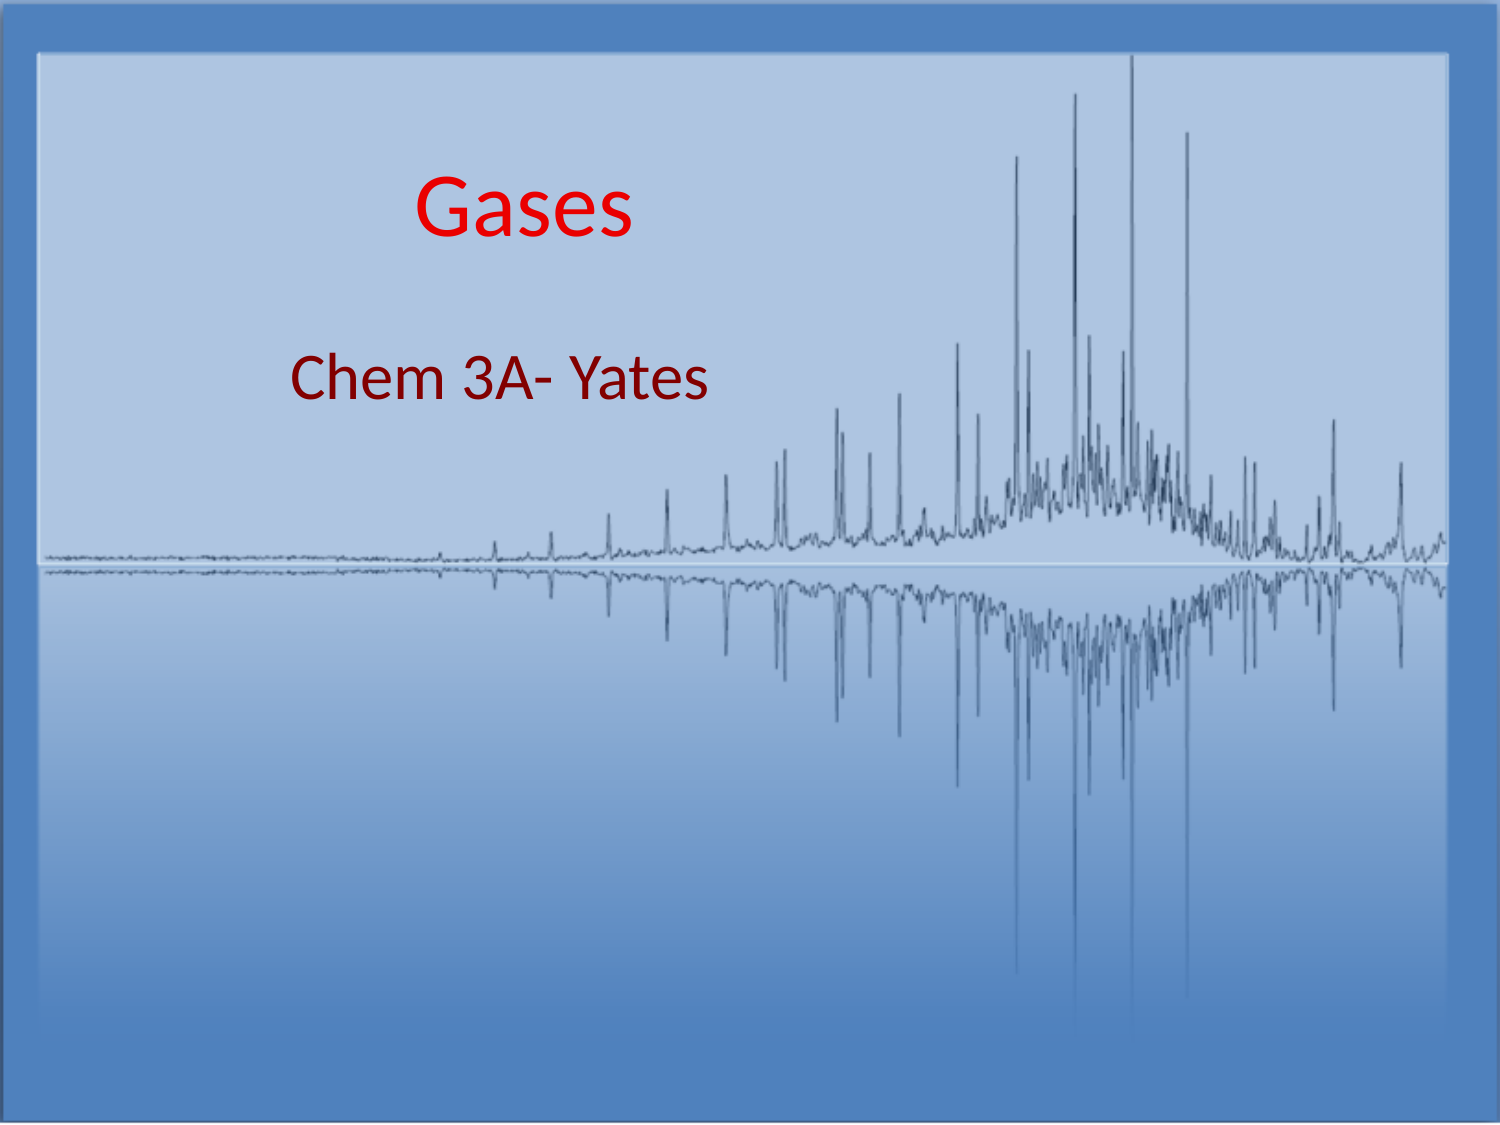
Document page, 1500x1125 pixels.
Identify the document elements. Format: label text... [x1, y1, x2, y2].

title Gases [62, 74, 988, 326]
subtitle Chem 3A- Yates [162, 324, 838, 613]
picture [0, 0, 1500, 1125]
